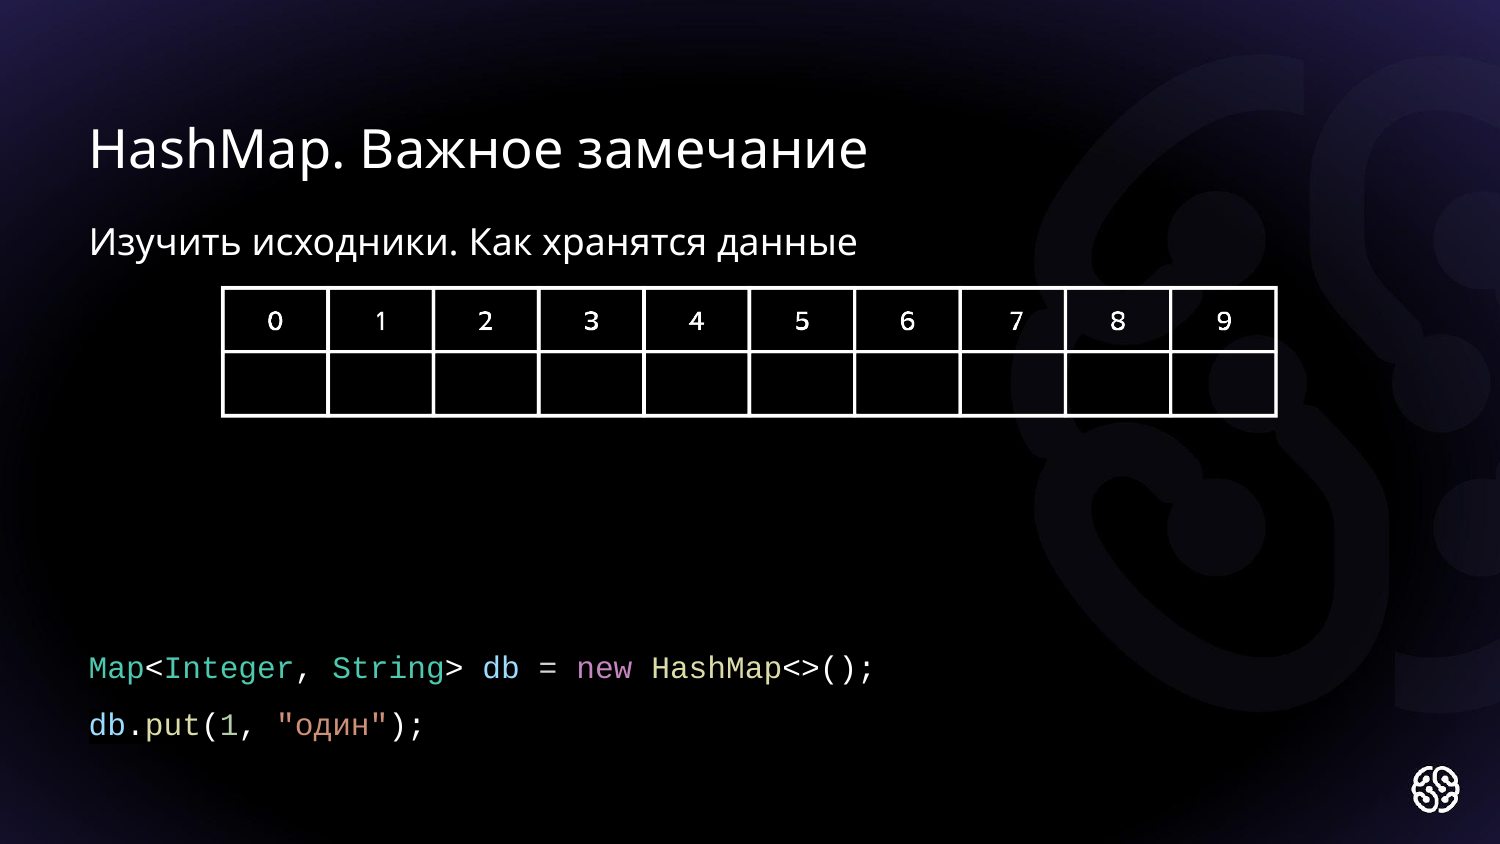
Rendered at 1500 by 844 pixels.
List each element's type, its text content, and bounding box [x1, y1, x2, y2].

text_box Изучить исходники. Как хранятся данные Map<Integer, String> db = new HashMap<>(); db.put(1, "один"); [88, 398, 1406, 742]
subtitle HashMap. Важное замечание [88, 0, 1412, 398]
picture [0, 0, 1500, 844]
picture [213, 278, 1293, 425]
